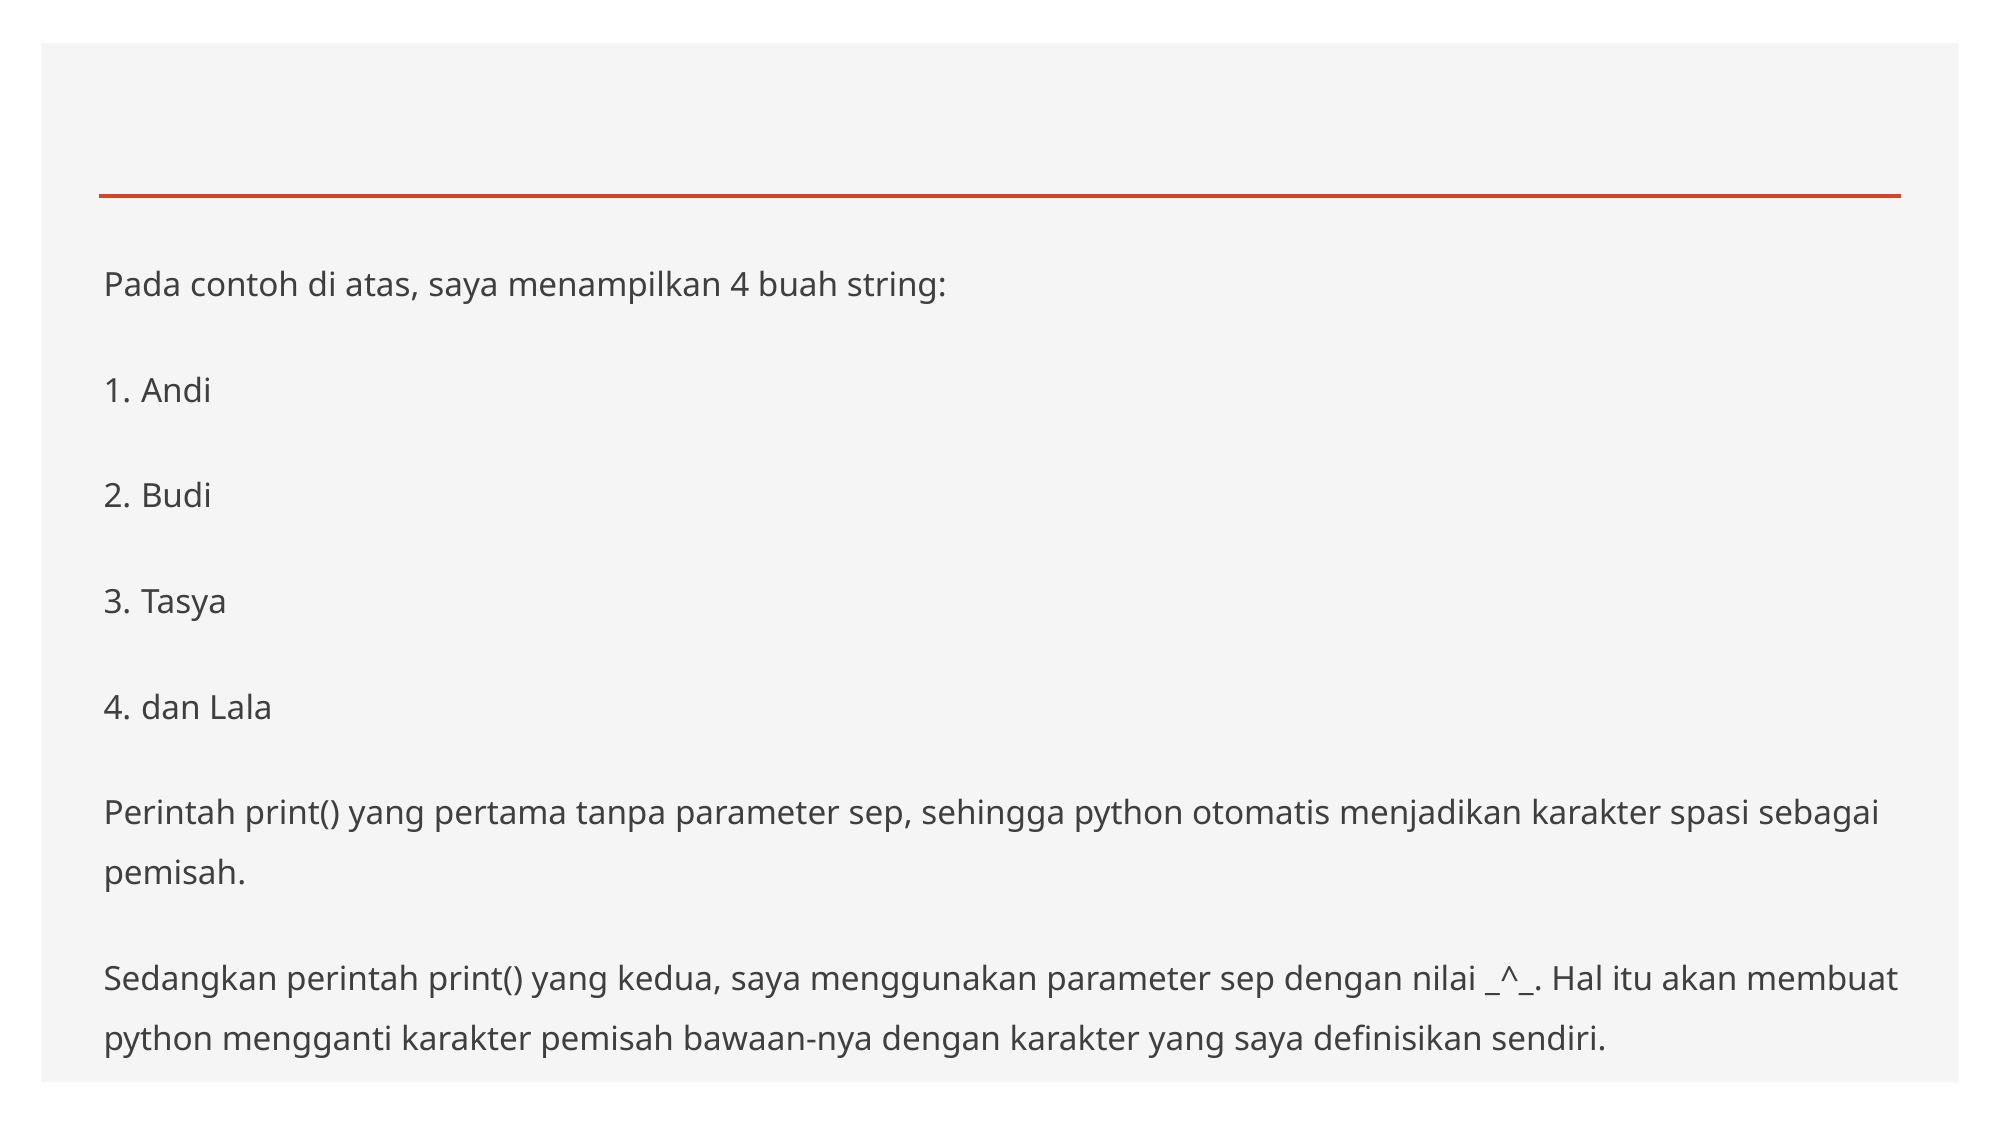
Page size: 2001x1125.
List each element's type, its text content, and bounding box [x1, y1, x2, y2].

list Pada contoh di atas, saya menampilkan 4 buah string: Andi Budi Tasya dan Lala Perintah print() yang pertama tanpa parameter sep, sehingga python otomatis menjadikan karakter spasi sebagai pemisah. Sedangkan perintah print() yang kedua, saya menggunakan parameter sep dengan nilai _^_. Hal itu akan membuat python mengganti karakter pemisah bawaan-nya dengan karakter yang saya definisikan sendiri. [88, 235, 1920, 888]
